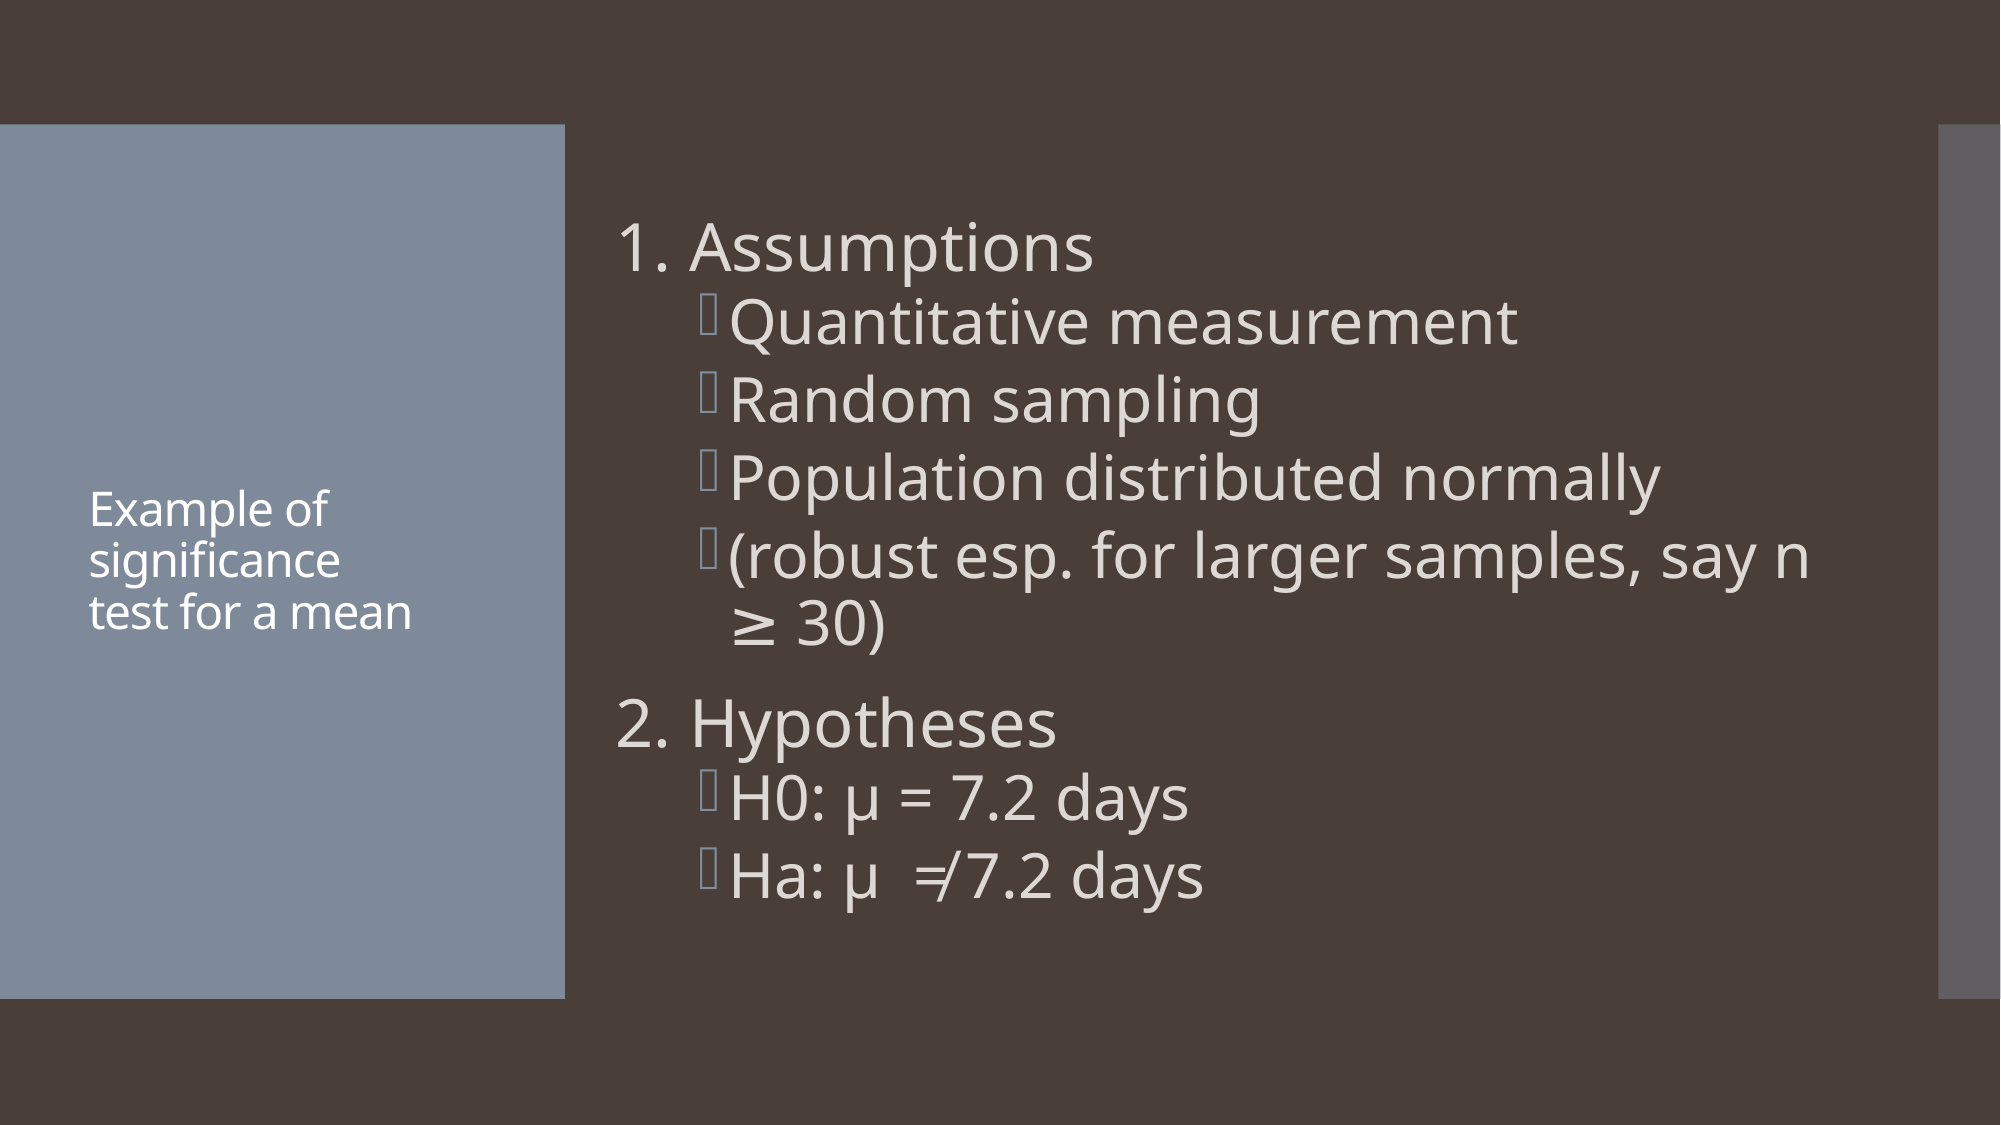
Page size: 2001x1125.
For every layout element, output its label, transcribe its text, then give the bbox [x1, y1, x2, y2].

title Example of significance test for a mean [73, 468, 435, 657]
list 1. Assumptions Quantitative measurement Random sampling Population distributed normally (robust esp. for larger samples, say n ≥ 30) 2. Hypotheses H0: μ = 7.2 days Ha: μ ≠ 7.2 days [600, 124, 1876, 1001]
